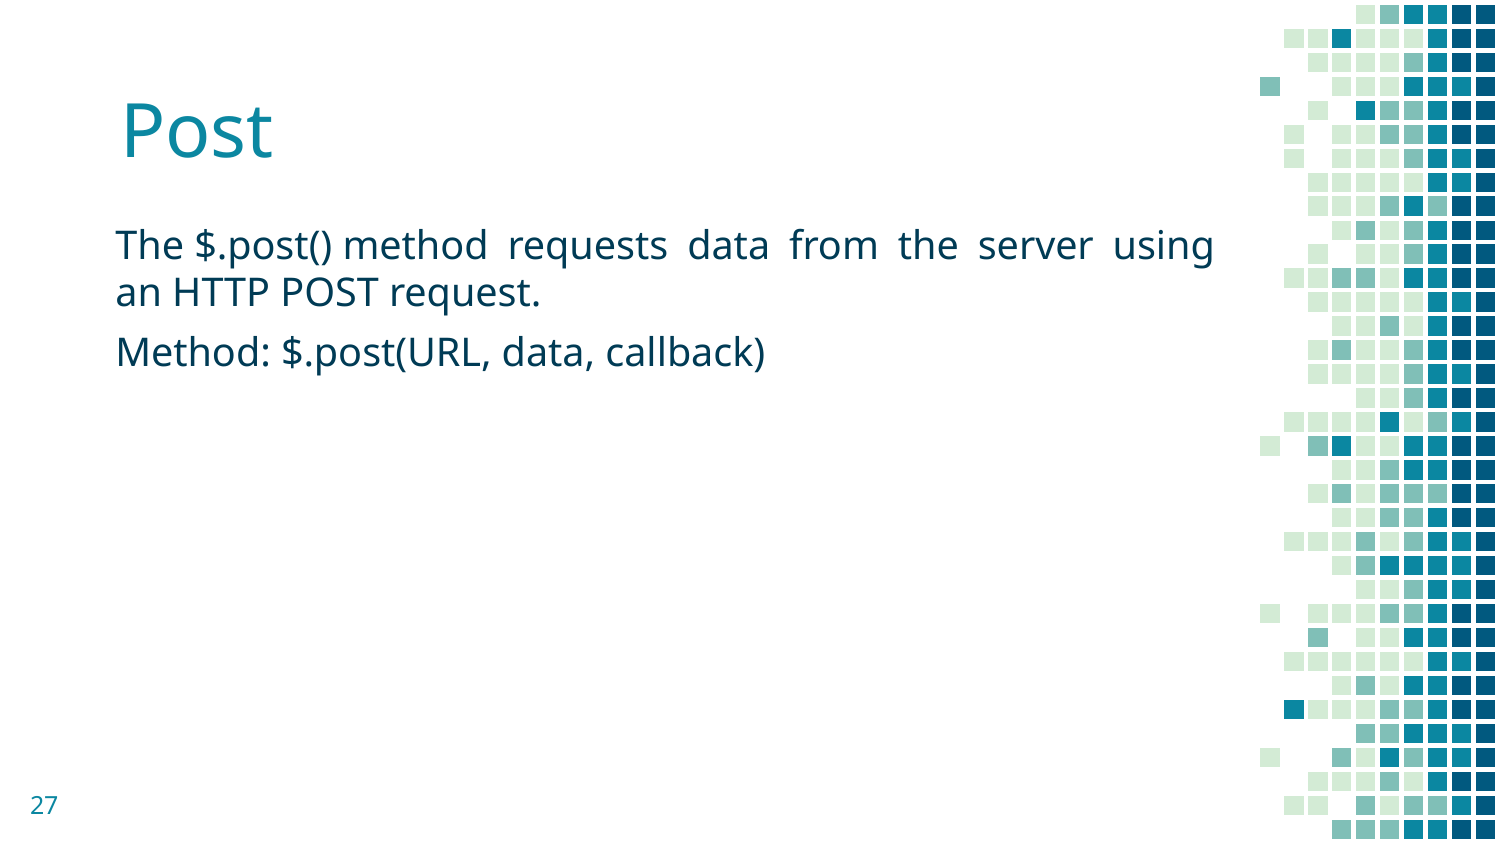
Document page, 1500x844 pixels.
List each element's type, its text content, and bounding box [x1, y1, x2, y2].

text_box Post [105, 46, 1215, 188]
text_box The $.post() method requests data from the server using an HTTP POST request. Method: $.post(URL, data, callback) [87, 204, 1232, 668]
slide_number 27 [15, 774, 105, 839]
